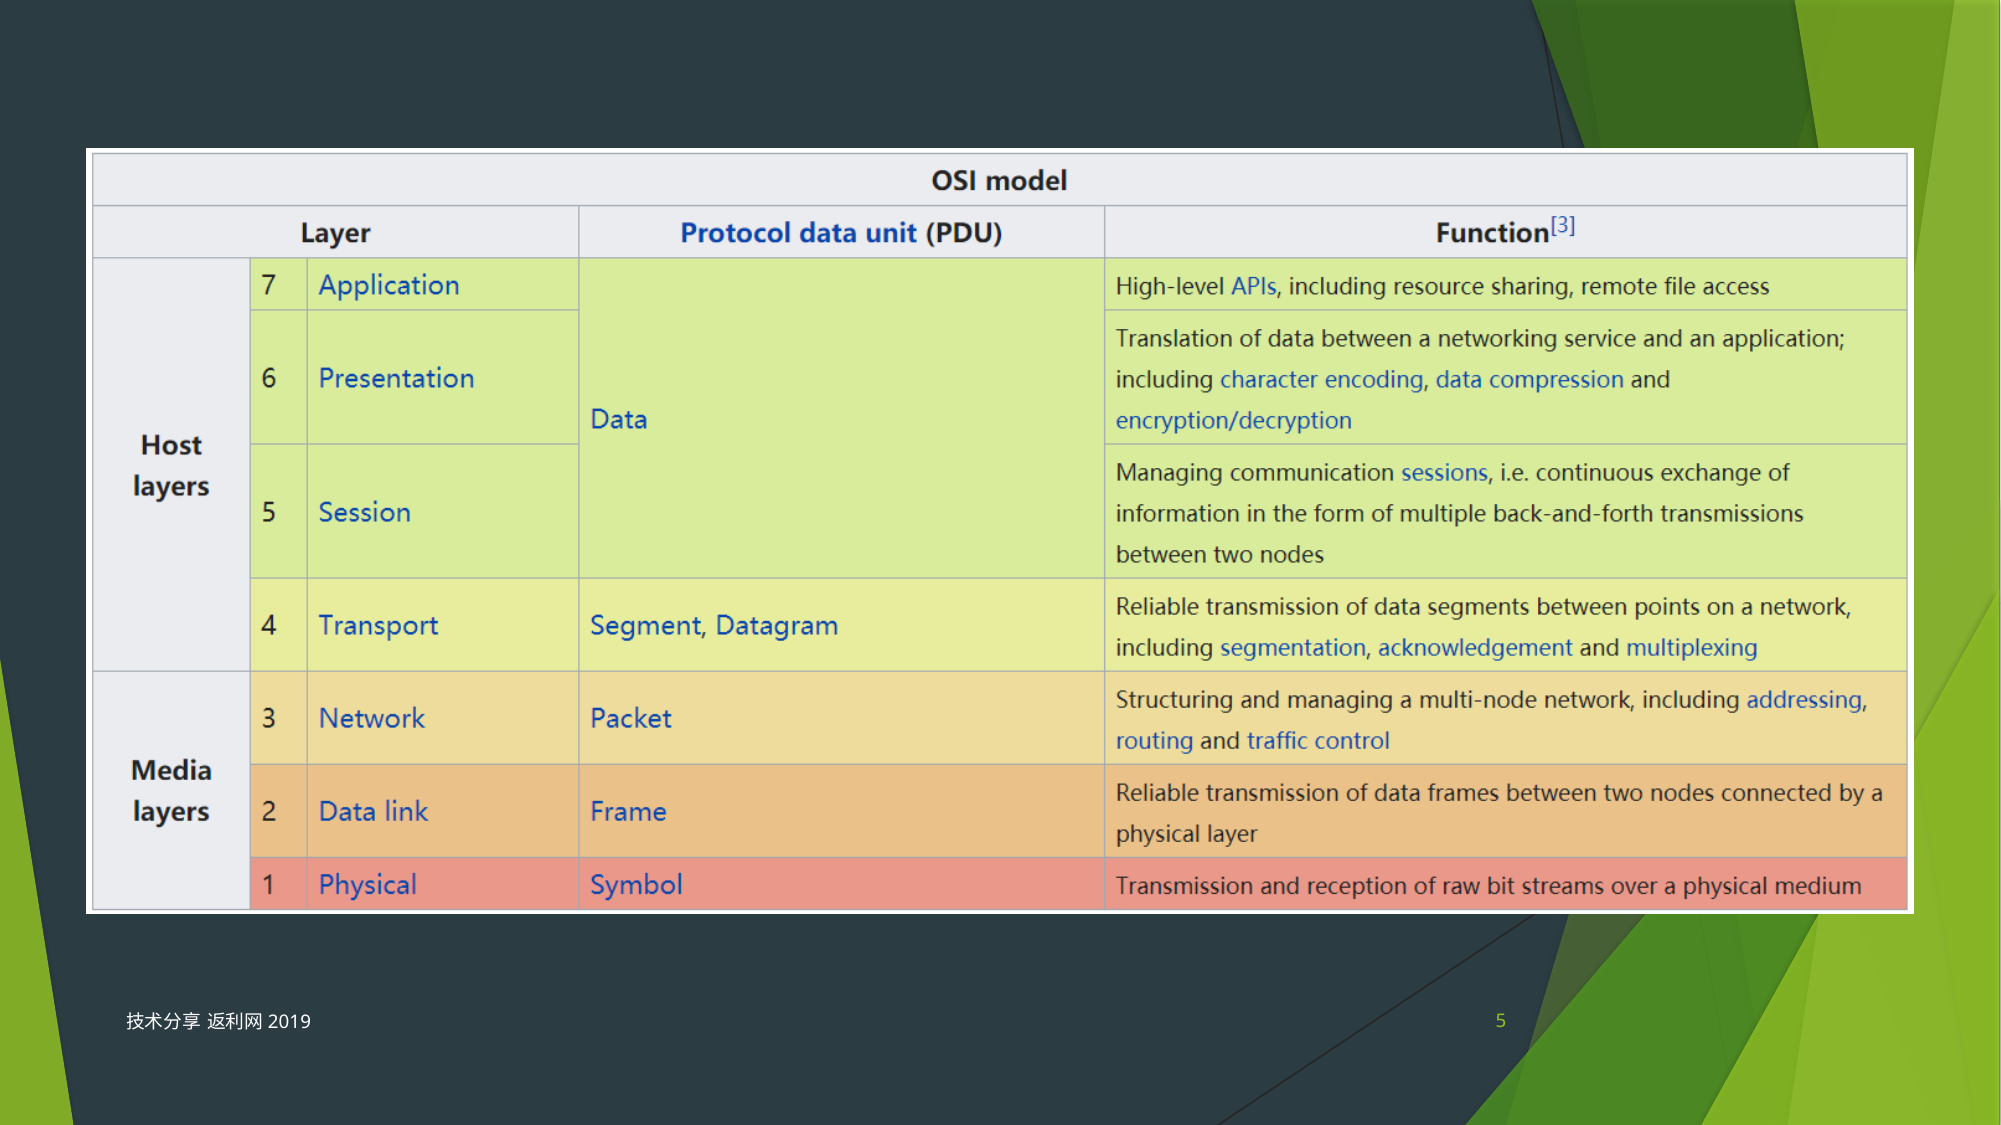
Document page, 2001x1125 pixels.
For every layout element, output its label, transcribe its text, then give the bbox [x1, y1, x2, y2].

picture [86, 148, 1914, 914]
footer 技术分享 返利网2019 [111, 991, 1145, 1051]
slide_number 5 [1409, 991, 1522, 1051]
